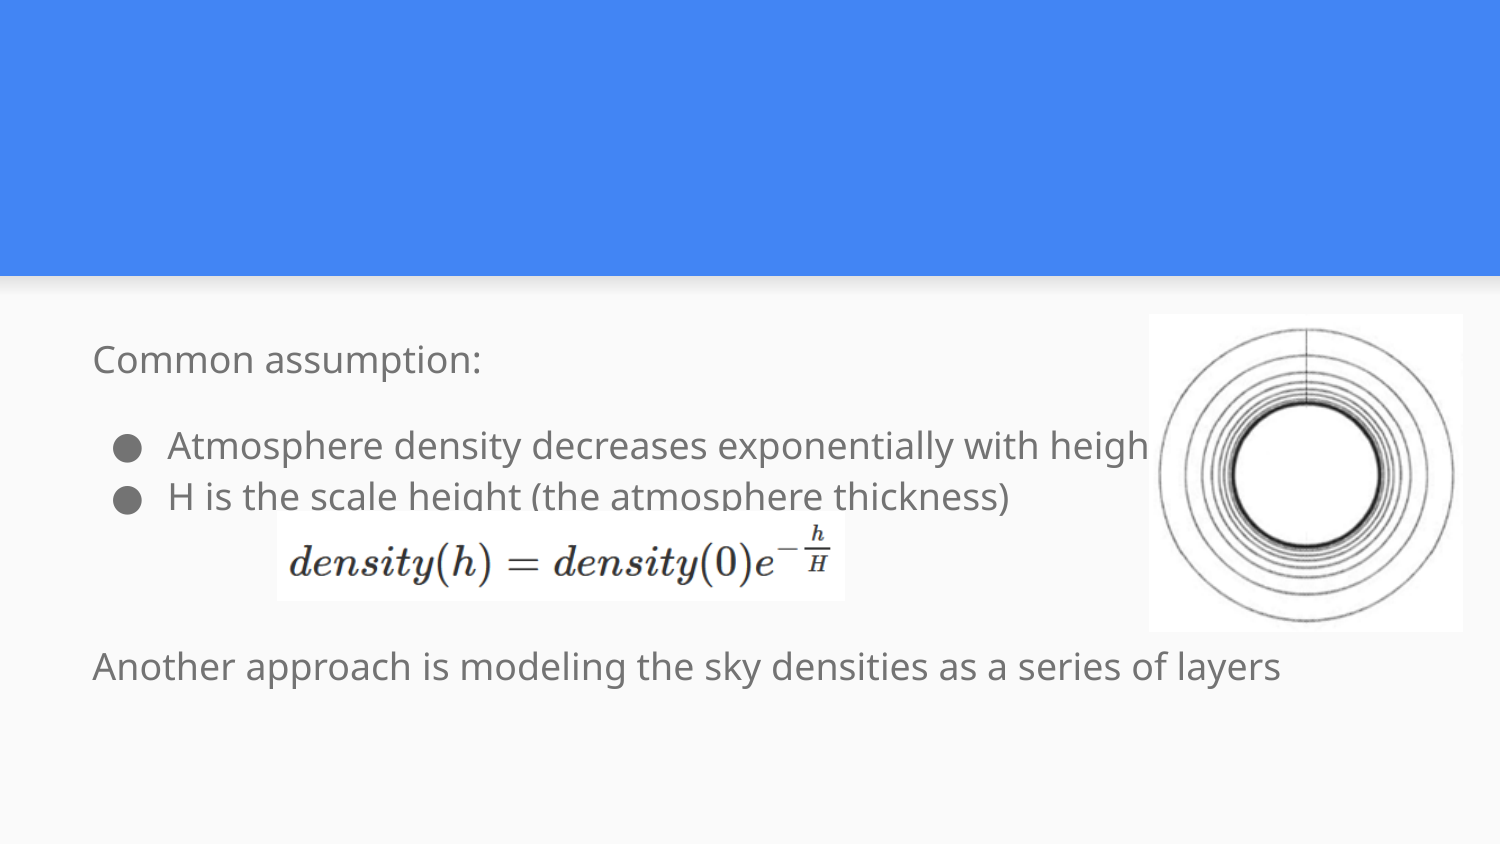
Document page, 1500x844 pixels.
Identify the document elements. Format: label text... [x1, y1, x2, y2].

picture [276, 511, 845, 601]
list Common assumption: Atmosphere density decreases exponentially with height H is the scale height (the atmosphere thickness) Another approach is modeling the sky densities as a series of layers [77, 314, 1427, 760]
picture [1149, 314, 1463, 633]
